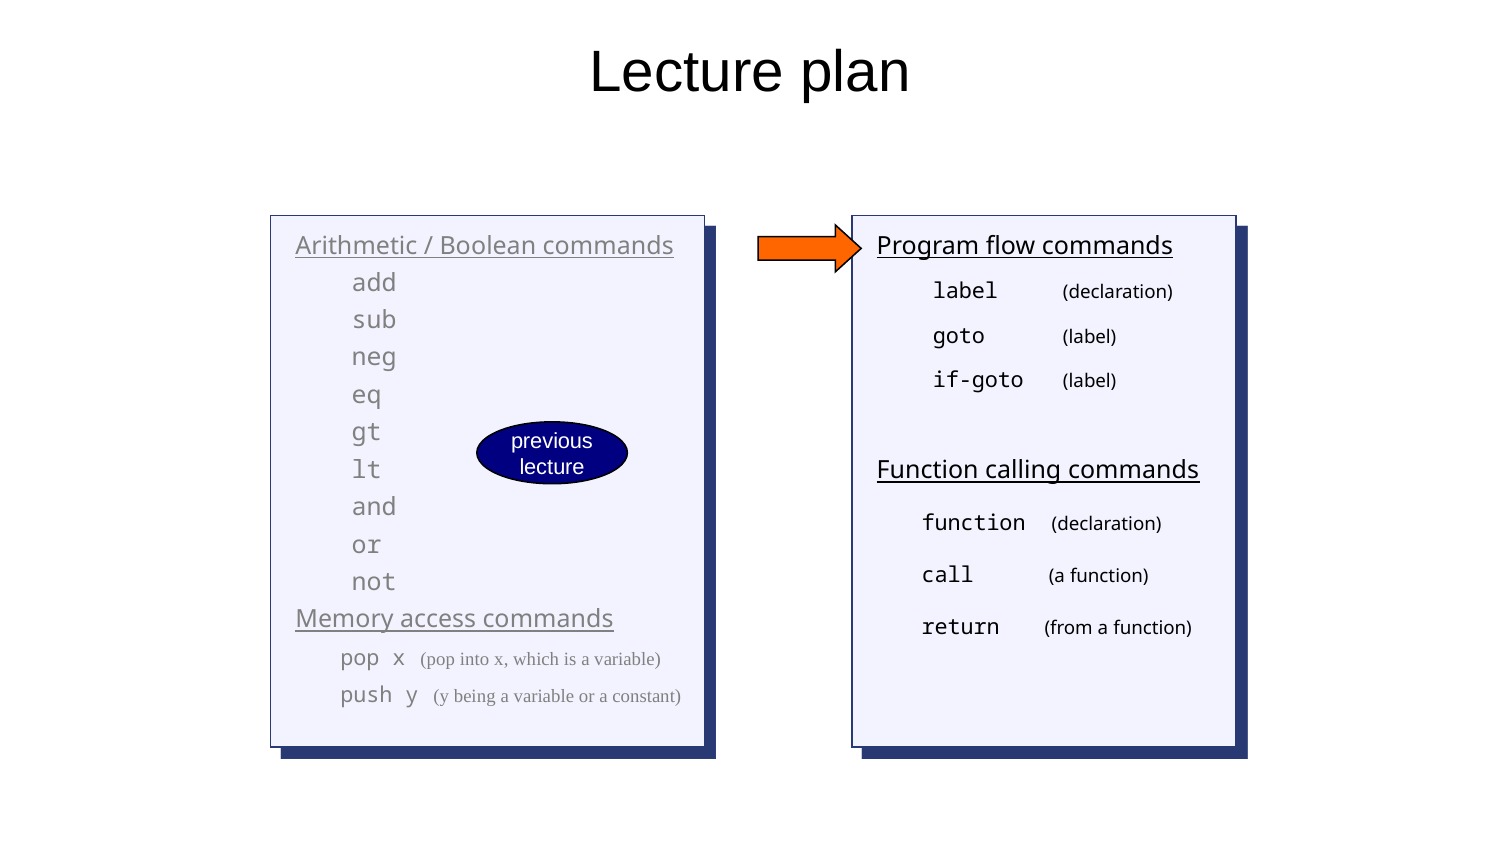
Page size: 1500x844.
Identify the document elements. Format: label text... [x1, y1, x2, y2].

text_box Arithmetic / Boolean commands add sub neg eq gt lt and or not Memory access commands pop x (pop into x, which is a variable) push y (y being a variable or a constant) [270, 215, 705, 748]
text_box [758, 224, 862, 272]
title Lecture plan [51, 18, 1449, 113]
text_box previous lecture [476, 421, 628, 484]
text_box Program flow commands label (declaration) goto (label) if-goto (label) Function calling commands function (declaration) call (a function) return (from a function) [851, 215, 1237, 748]
